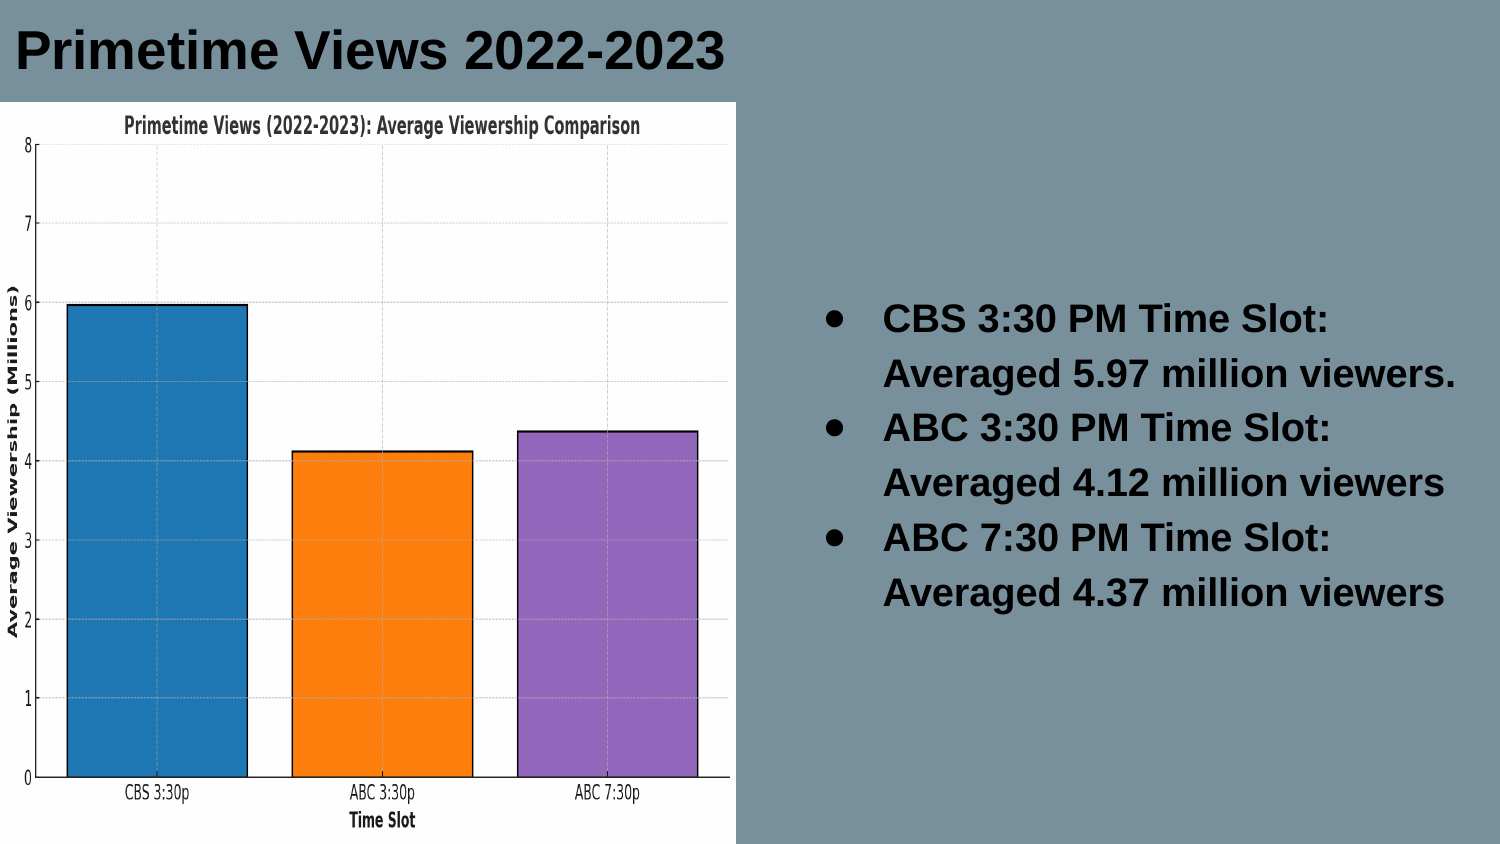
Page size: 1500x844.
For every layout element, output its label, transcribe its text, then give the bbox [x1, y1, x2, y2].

title Primetime Views 2022-2023 [0, 0, 760, 103]
list CBS 3:30 PM Time Slot: Averaged 5.97 million viewers. ABC 3:30 PM Time Slot: Averaged 4.12 million viewers ABC 7:30 PM Time Slot: Averaged 4.37 million viewers [786, 0, 1491, 833]
picture [0, 102, 736, 844]
